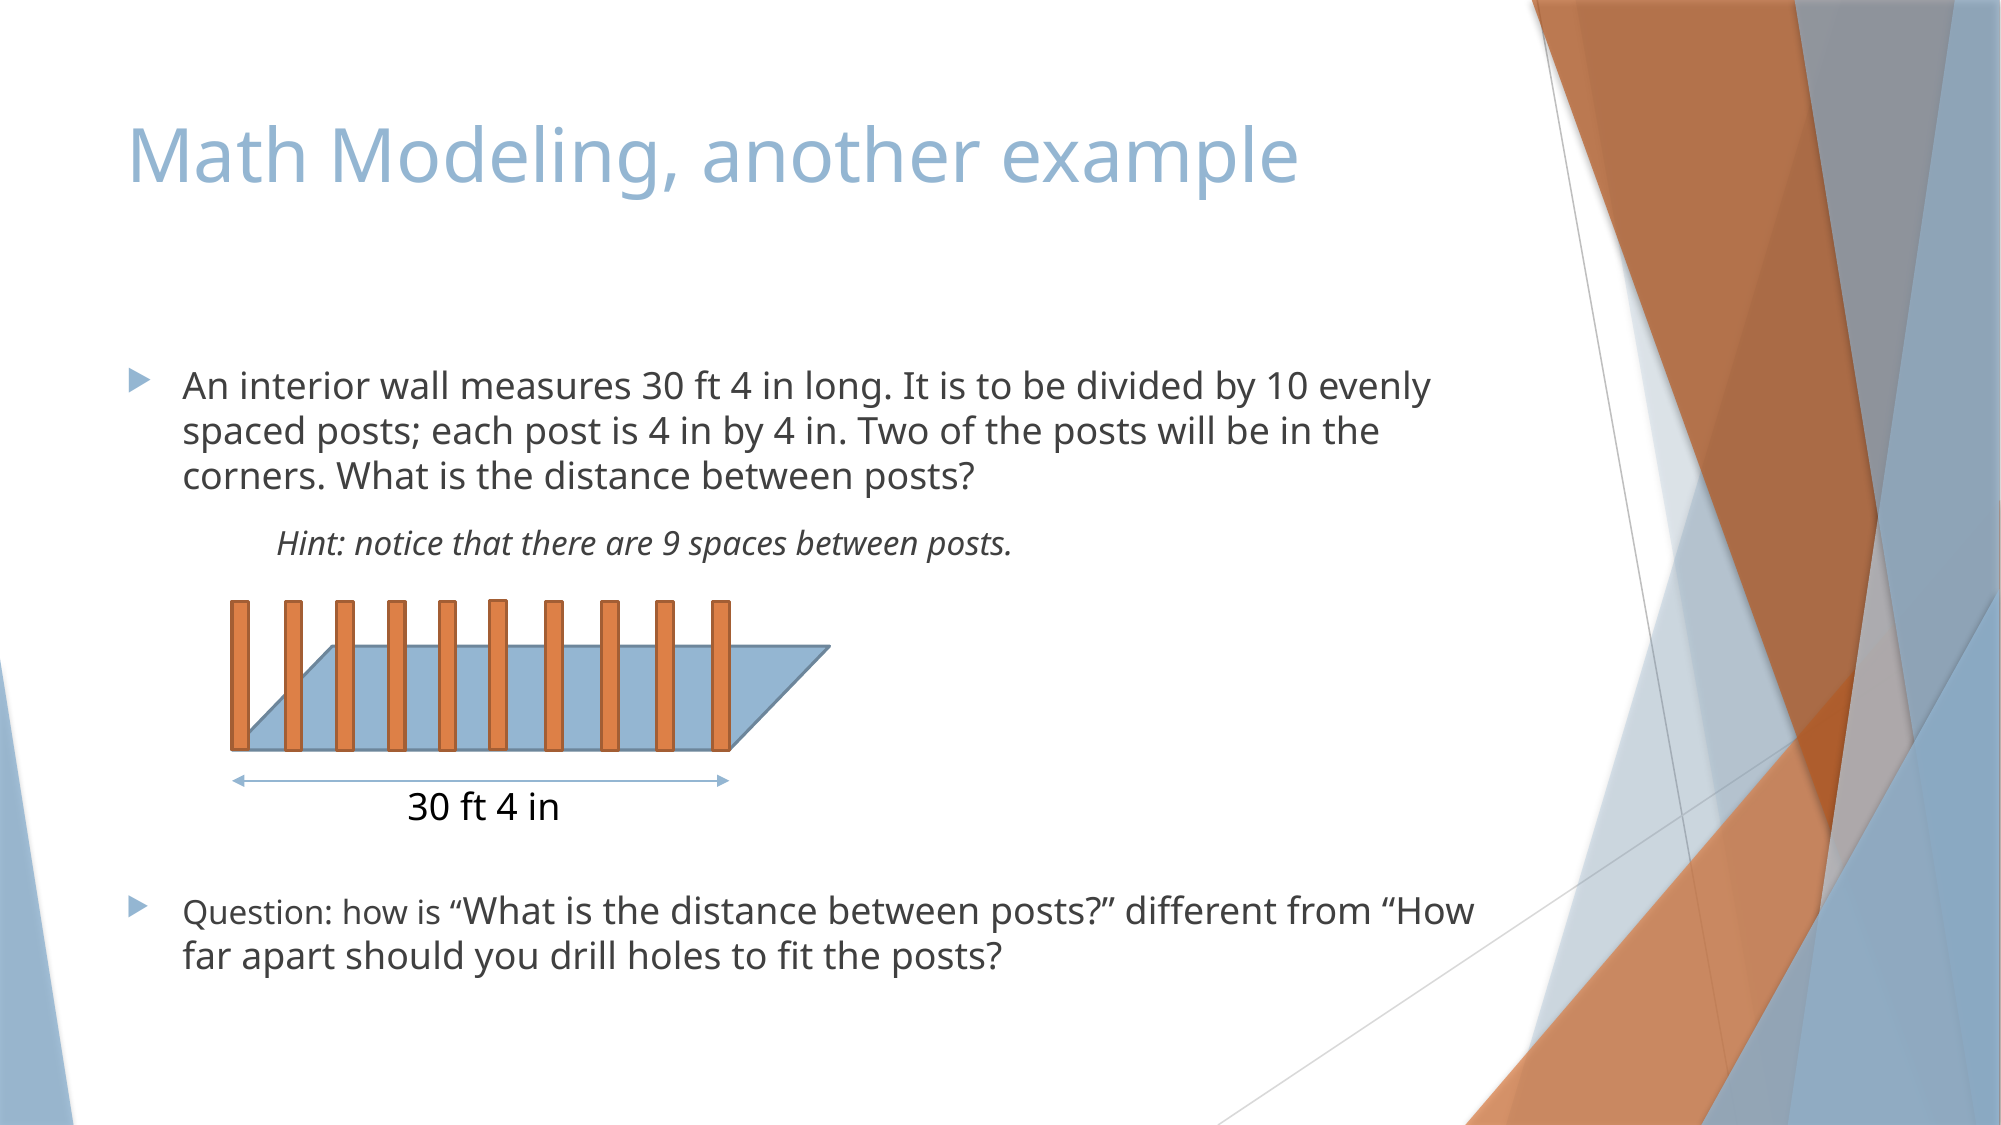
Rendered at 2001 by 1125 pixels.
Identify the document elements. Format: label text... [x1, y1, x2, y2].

text_box 30 ft 4 in [392, 775, 580, 779]
text_box [457, 644, 544, 752]
text_box [655, 600, 675, 752]
list An interior wall measures 30 ft 4 in long. It is to be divided by 10 evenly spaced posts; each post is 4 in by 4 in. Two of the posts will be in the corners. What is the distance between posts? Hint: notice that there are 9 spaces between posts. Question: how is “What is the distance between posts?” different from “How far apart should you drill holes to fit the posts? [111, 354, 1522, 992]
text_box [230, 600, 250, 751]
text_box [355, 644, 387, 752]
text_box [438, 600, 457, 752]
text_box 30 ft 4 in [392, 791, 580, 836]
text_box [620, 644, 655, 752]
text_box [407, 644, 438, 752]
text_box [731, 644, 831, 751]
text_box [387, 600, 407, 752]
title Math Modeling, another example [111, 99, 1522, 317]
text_box [231, 693, 284, 752]
text_box [488, 599, 508, 751]
text_box [564, 644, 600, 752]
text_box [711, 600, 731, 752]
text_box [335, 600, 355, 752]
text_box [675, 644, 711, 752]
text_box [284, 600, 303, 752]
text_box [600, 600, 620, 752]
text_box [544, 600, 564, 752]
text_box [303, 644, 335, 752]
